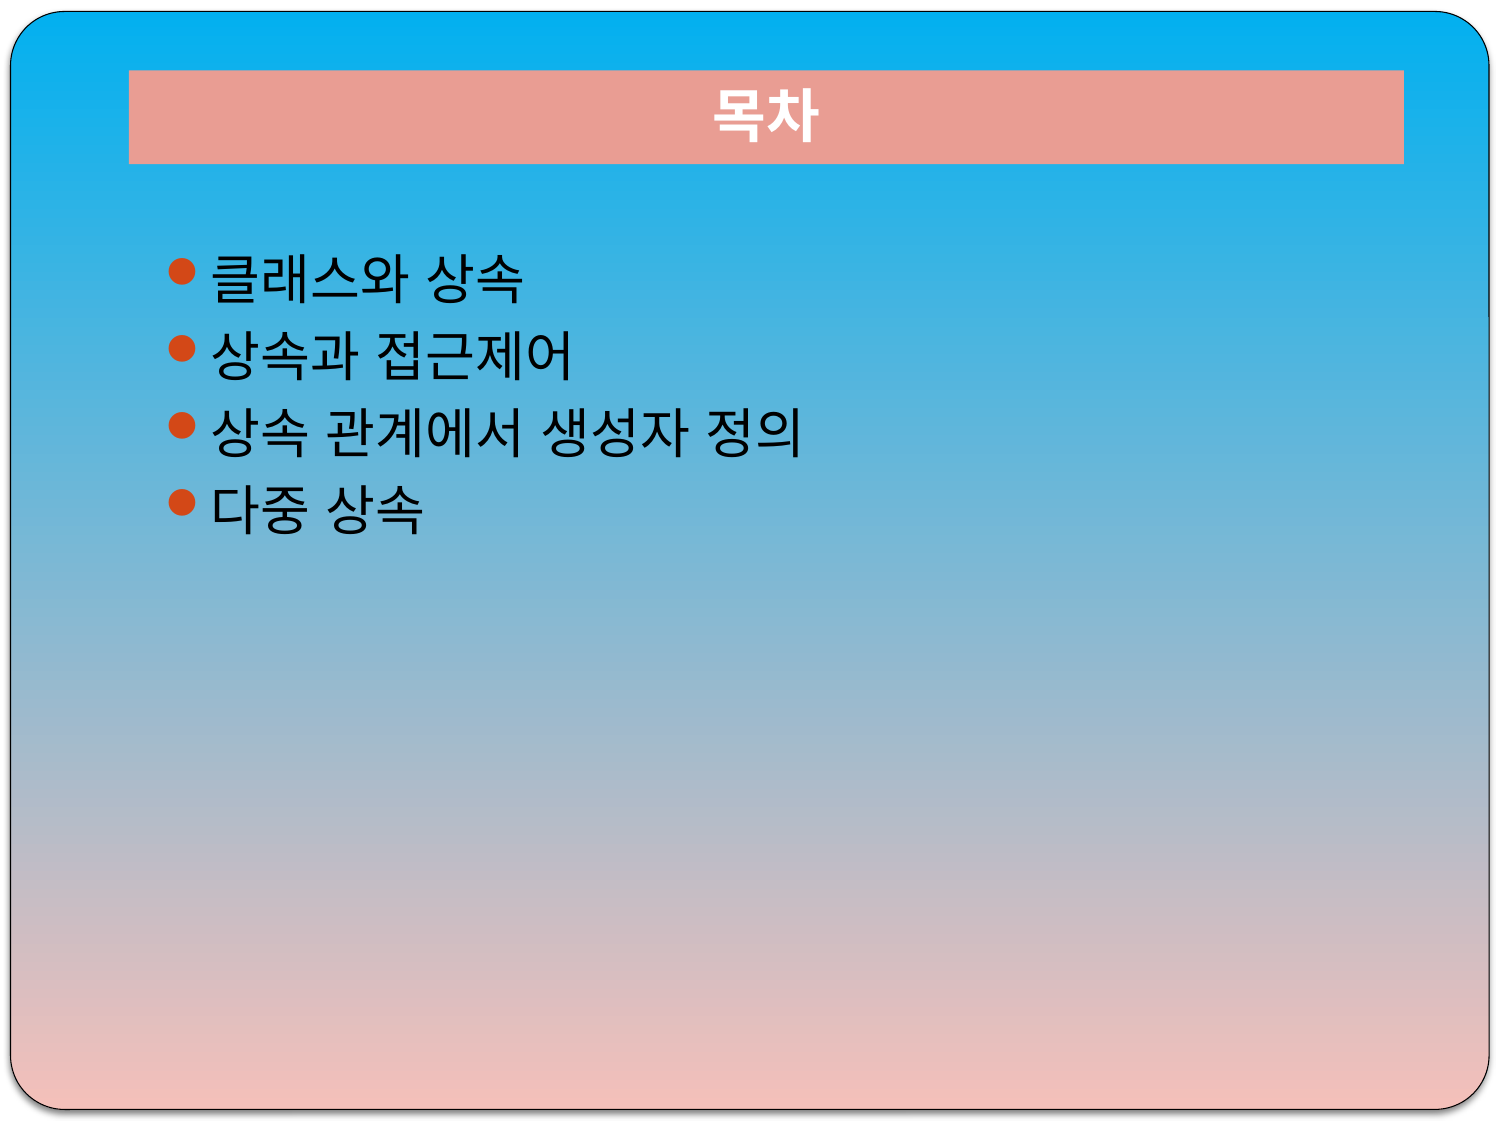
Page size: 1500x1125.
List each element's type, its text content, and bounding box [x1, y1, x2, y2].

list 클래스와 상속 상속과 접근제어 상속 관계에서 생성자 정의 다중 상속 [150, 237, 1425, 1043]
title 목차 [128, 70, 1404, 165]
